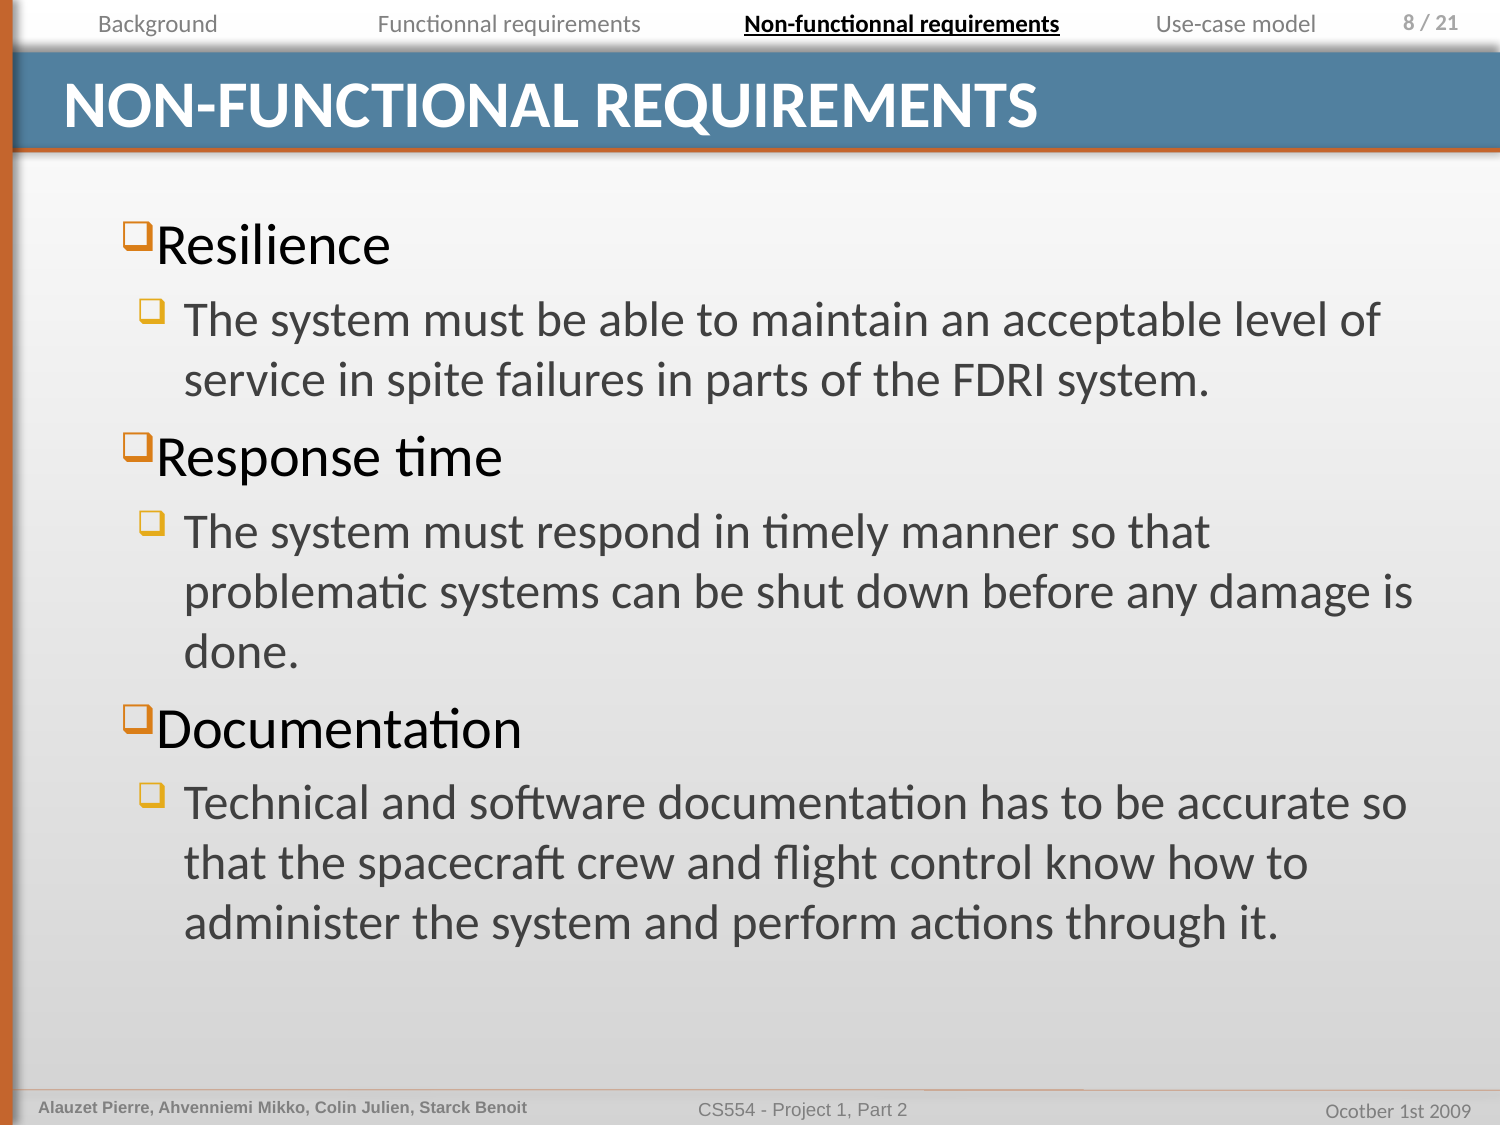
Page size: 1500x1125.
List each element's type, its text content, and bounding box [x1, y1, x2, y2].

text_box Functionnal requirements [351, 0, 668, 45]
list Resilience The system must be able to maintain an acceptable level of service in spite failures in parts of the FDRI system. Response time The system must respond in timely manner so that problematic systems can be shut down before any damage is done. Documentation Technical and software documentation has to be accurate so that the spacecraft crew and flight control know how to administer the system and perform actions through it. [46, 199, 1465, 1079]
title Non-functional requirements [49, 53, 1442, 141]
text_box Background [0, 0, 317, 45]
text_box Non-functionnal requirements [691, 0, 1078, 45]
text_box Use-case model [1078, 0, 1395, 45]
